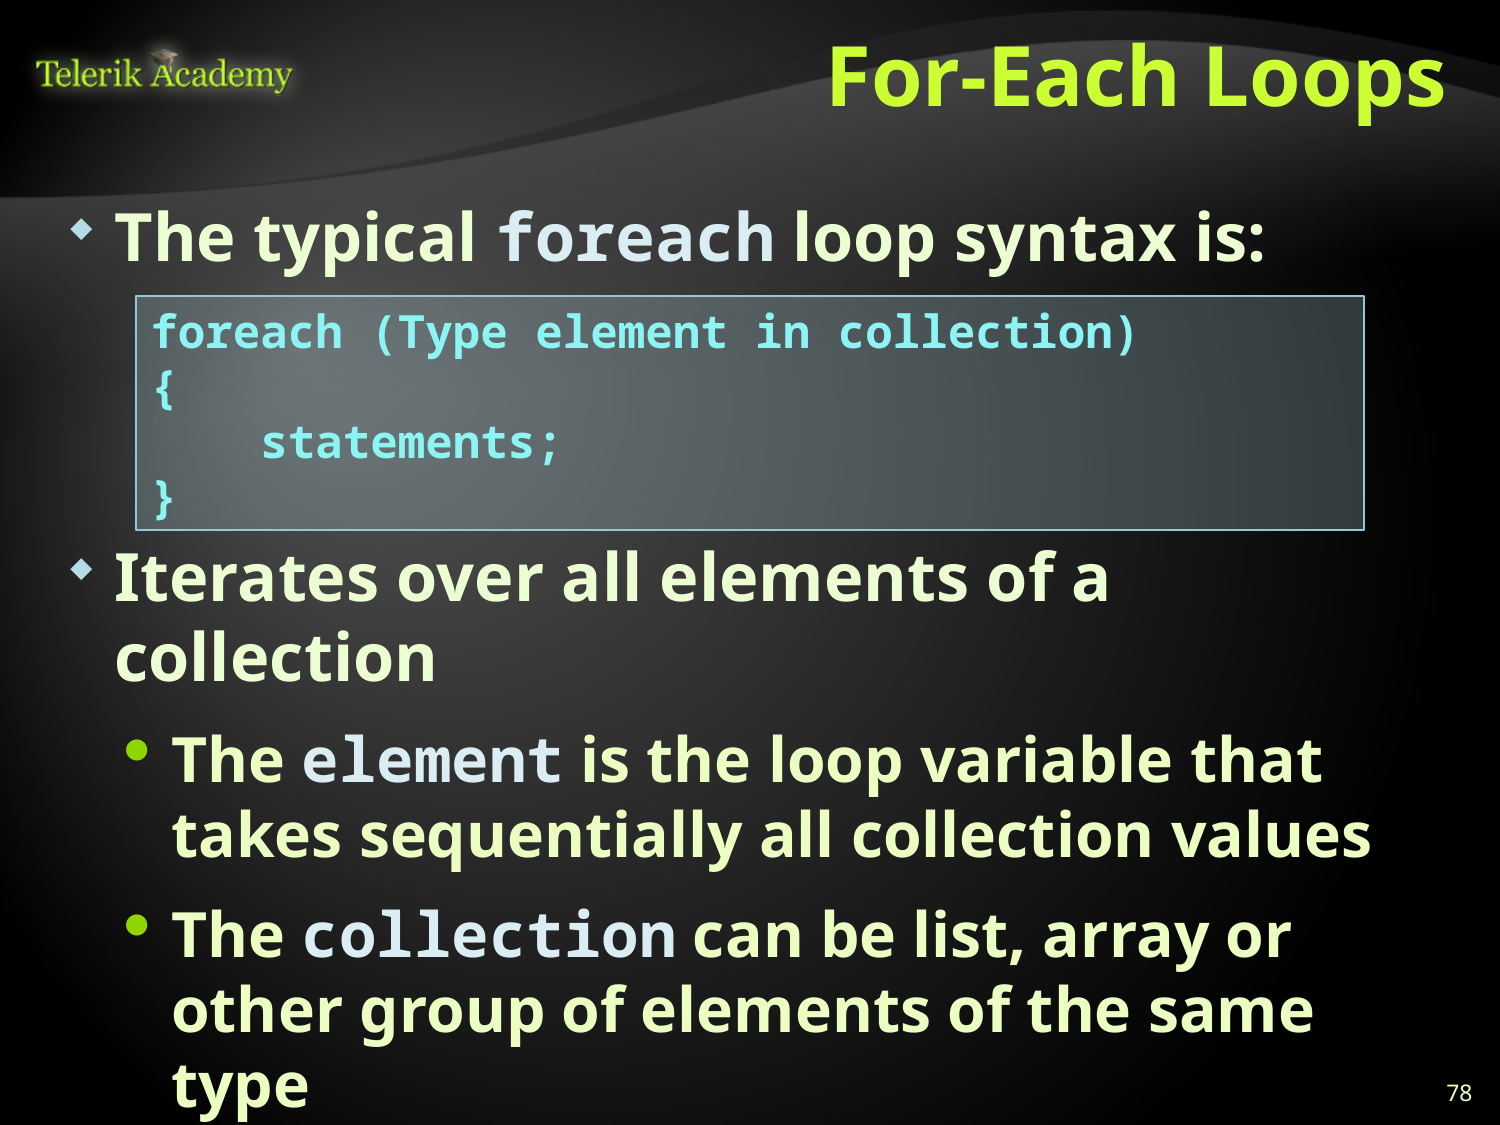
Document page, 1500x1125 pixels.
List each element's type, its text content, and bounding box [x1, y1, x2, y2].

text_box foreach (Type element in collection) { statements; } [135, 295, 1365, 531]
slide_number 78 [1412, 1074, 1488, 1113]
title For-Each Loops [300, 12, 1463, 150]
list The typical foreach loop syntax is: Iterates over all elements of a collection The element is the loop variable that takes sequentially all collection values The collection can be list, array or other group of elements of the same type [53, 187, 1447, 1088]
picture [0, 0, 1500, 1125]
